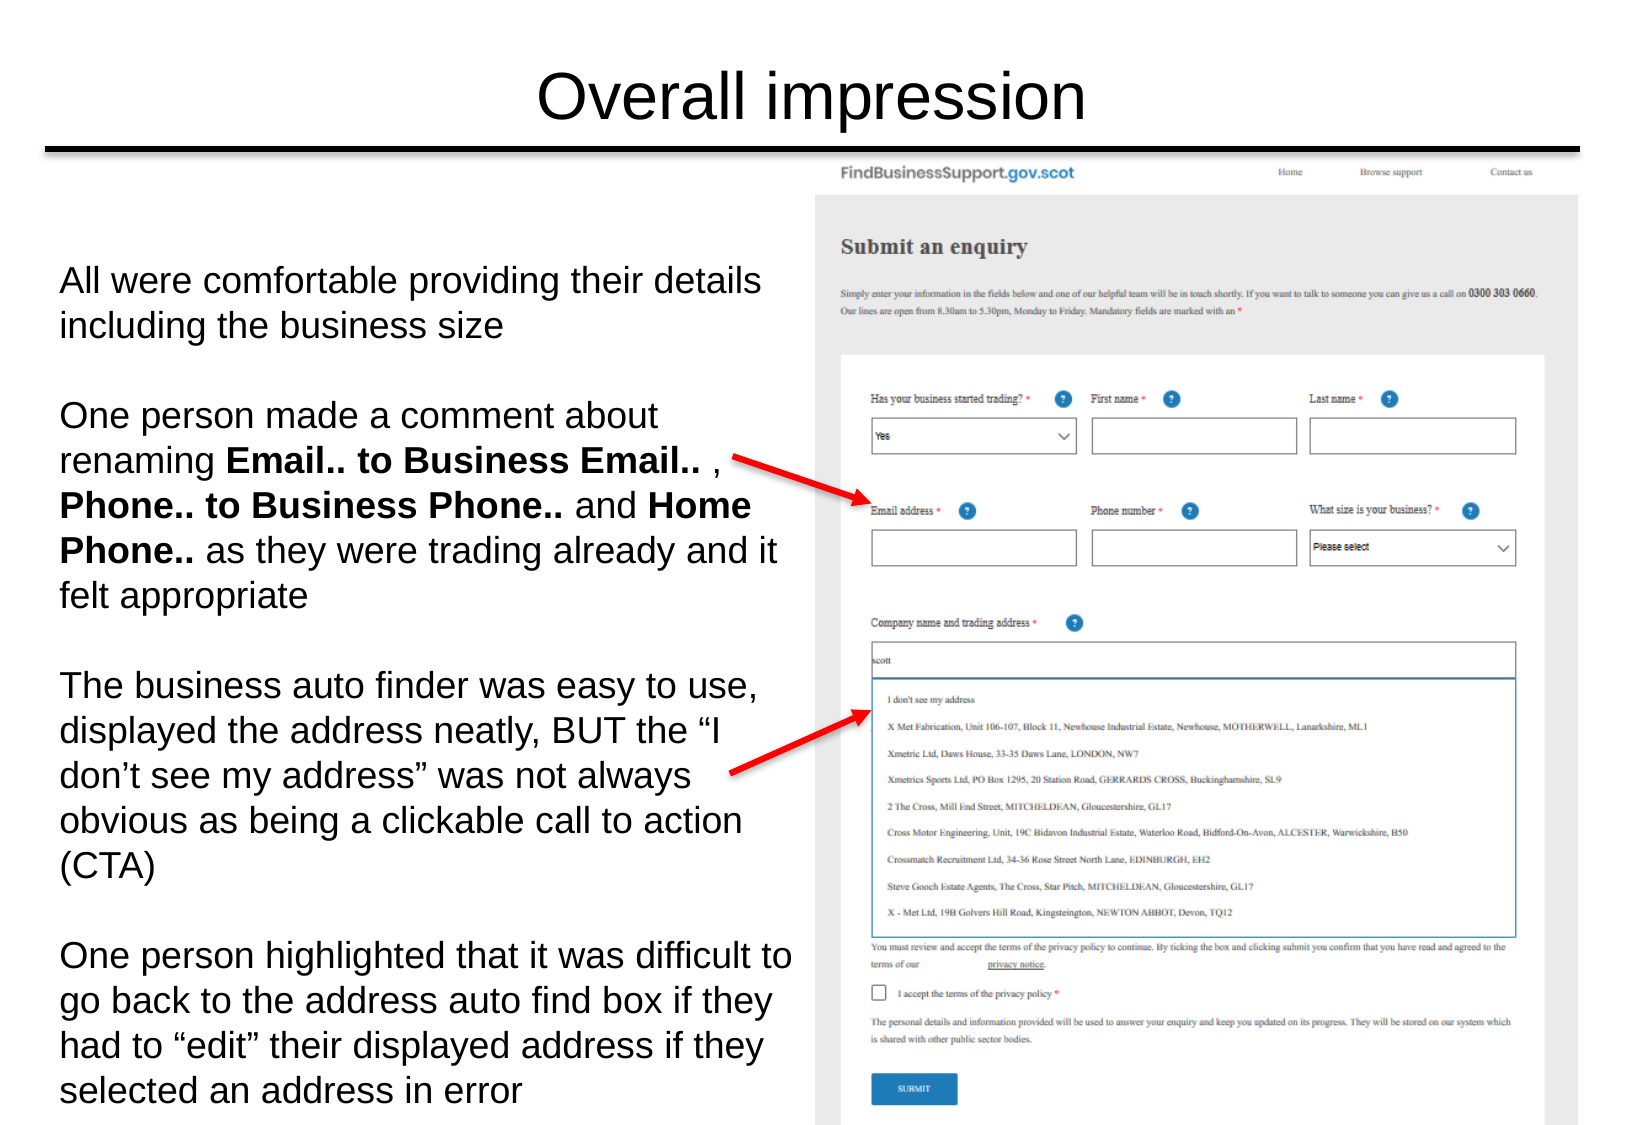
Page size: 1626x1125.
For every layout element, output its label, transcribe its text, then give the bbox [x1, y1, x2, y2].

text_box All were comfortable providing their details including the business size One person made a comment about renaming Email.. to Business Email.. , Phone.. to Business Phone.. and Home Phone.. as they were trading already and it felt appropriate The business auto finder was easy to use, displayed the address neatly, BUT the “I don’t see my address” was not always obvious as being a clickable call to action (CTA) One person highlighted that it was difficult to go back to the address auto find box if they had to “edit” their displayed address if they selected an address in error [44, 248, 810, 1125]
picture [815, 163, 1578, 1125]
title Overall impression [0, 45, 1625, 233]
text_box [729, 710, 872, 774]
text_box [732, 455, 872, 504]
